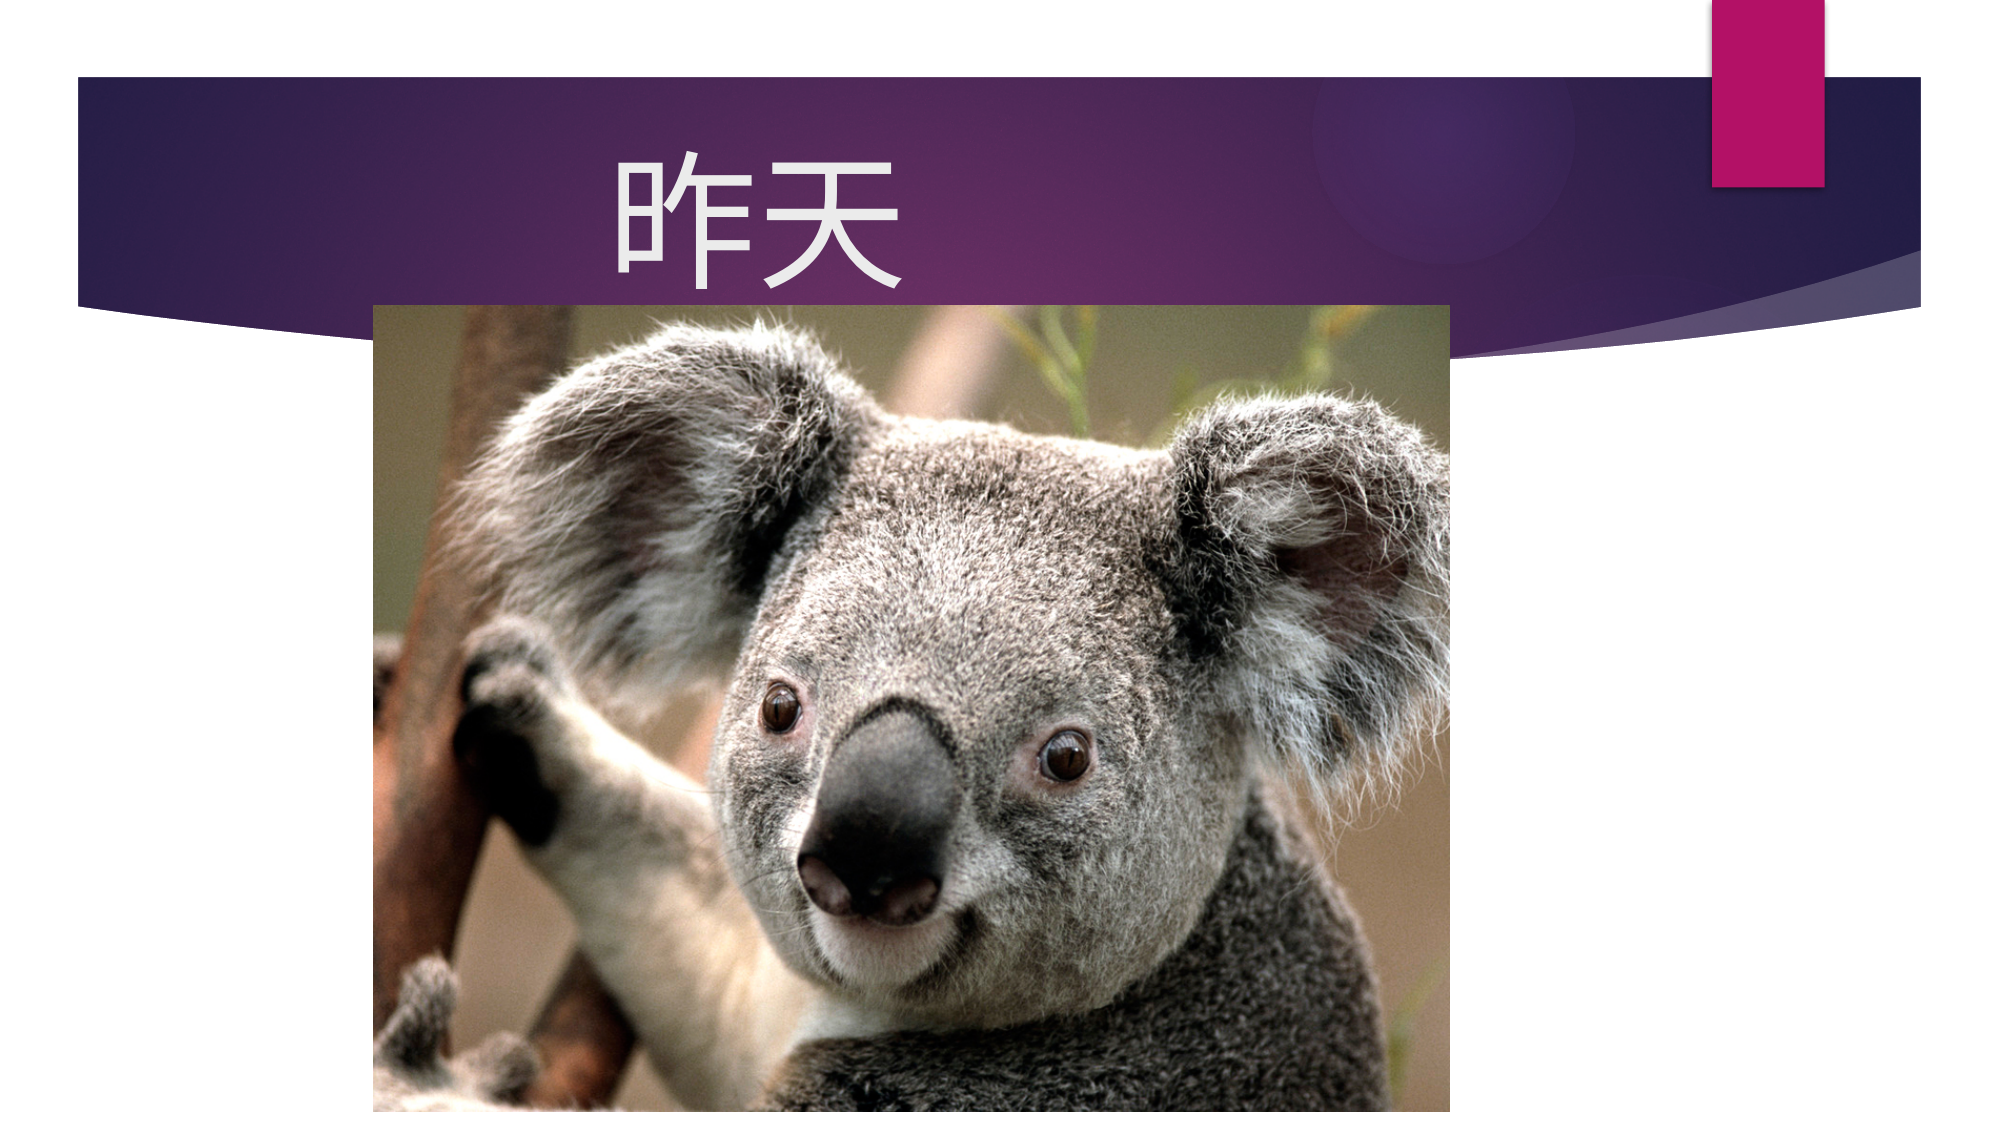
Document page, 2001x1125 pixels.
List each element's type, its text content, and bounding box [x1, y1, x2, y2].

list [373, 304, 1450, 1112]
title 昨天 [189, 159, 1627, 276]
